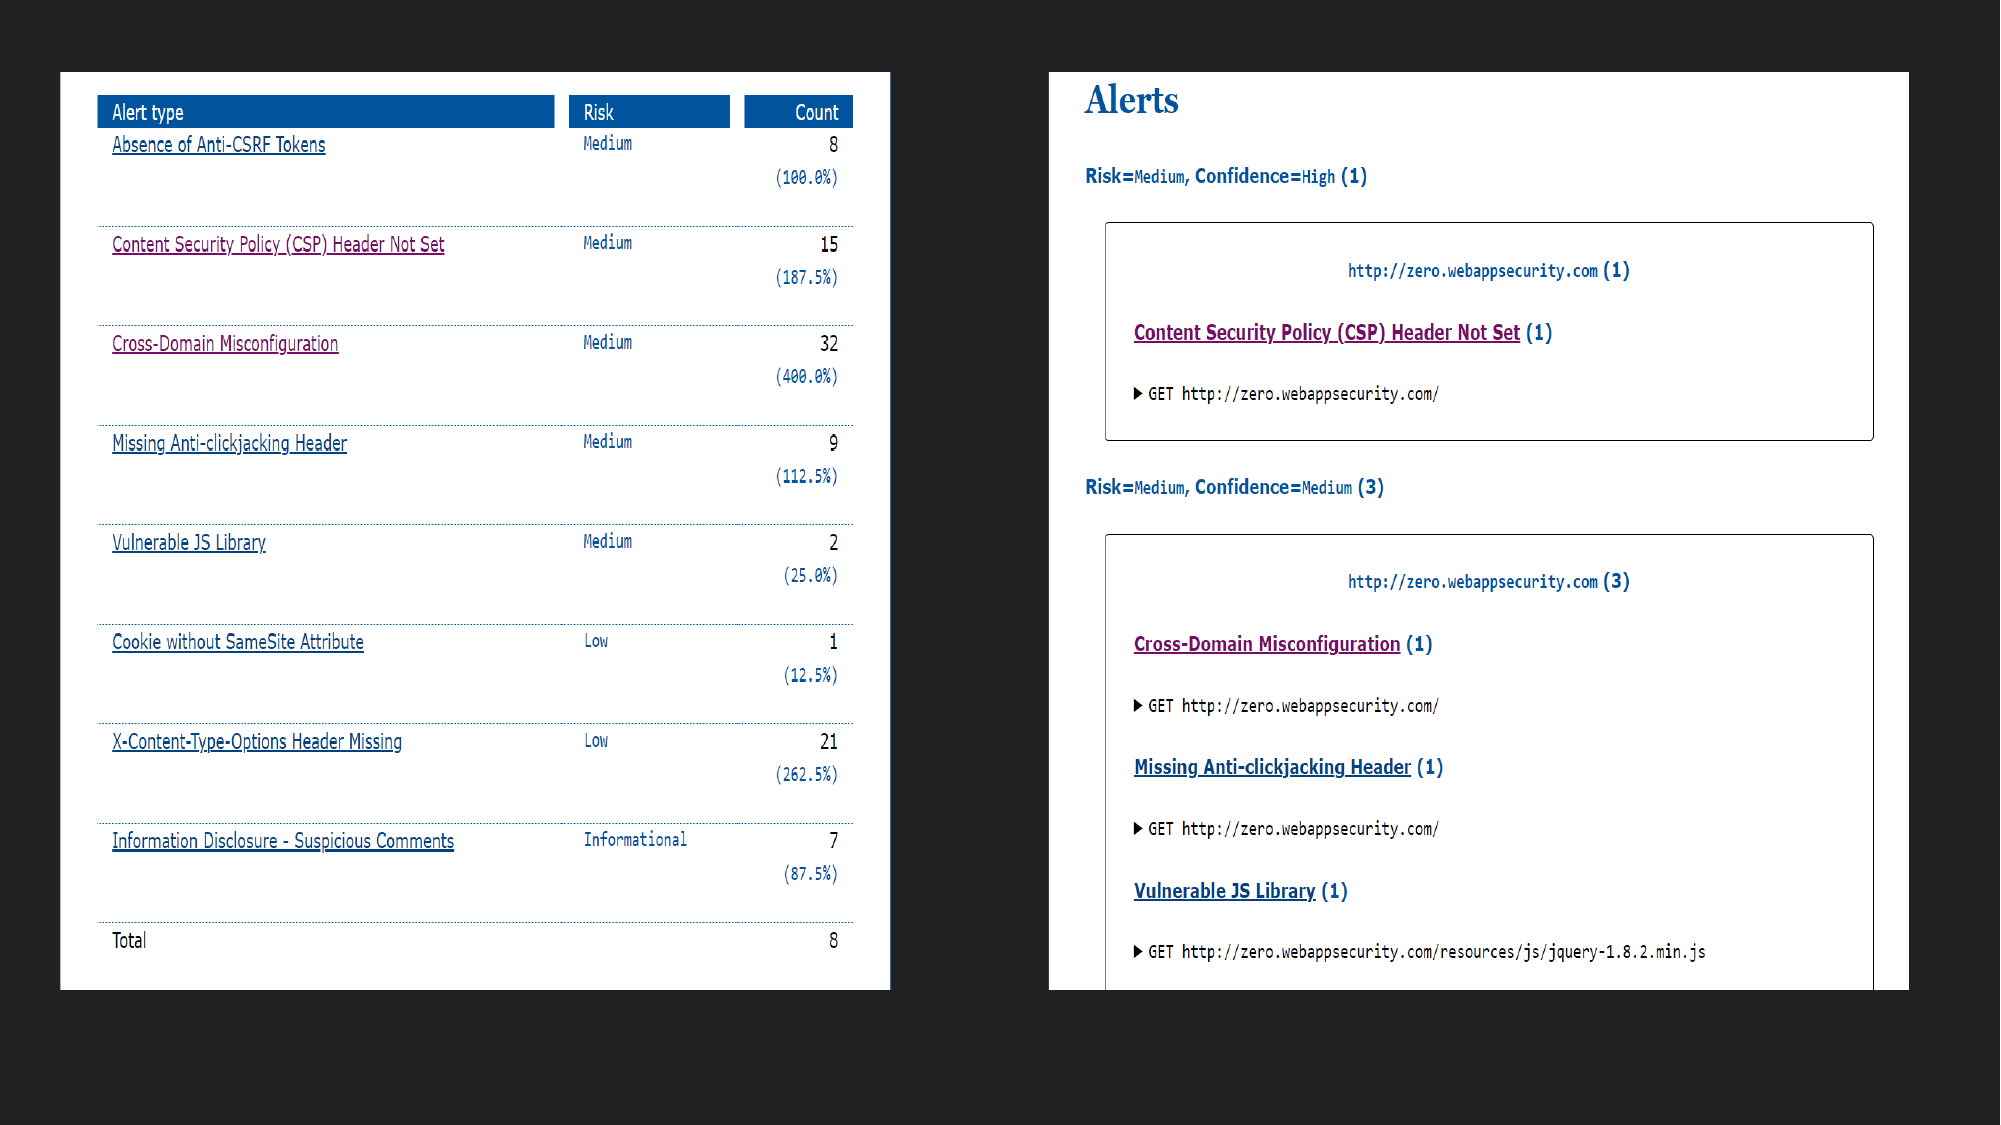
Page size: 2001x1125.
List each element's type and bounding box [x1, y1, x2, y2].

picture [1048, 71, 1909, 990]
picture [59, 71, 892, 990]
